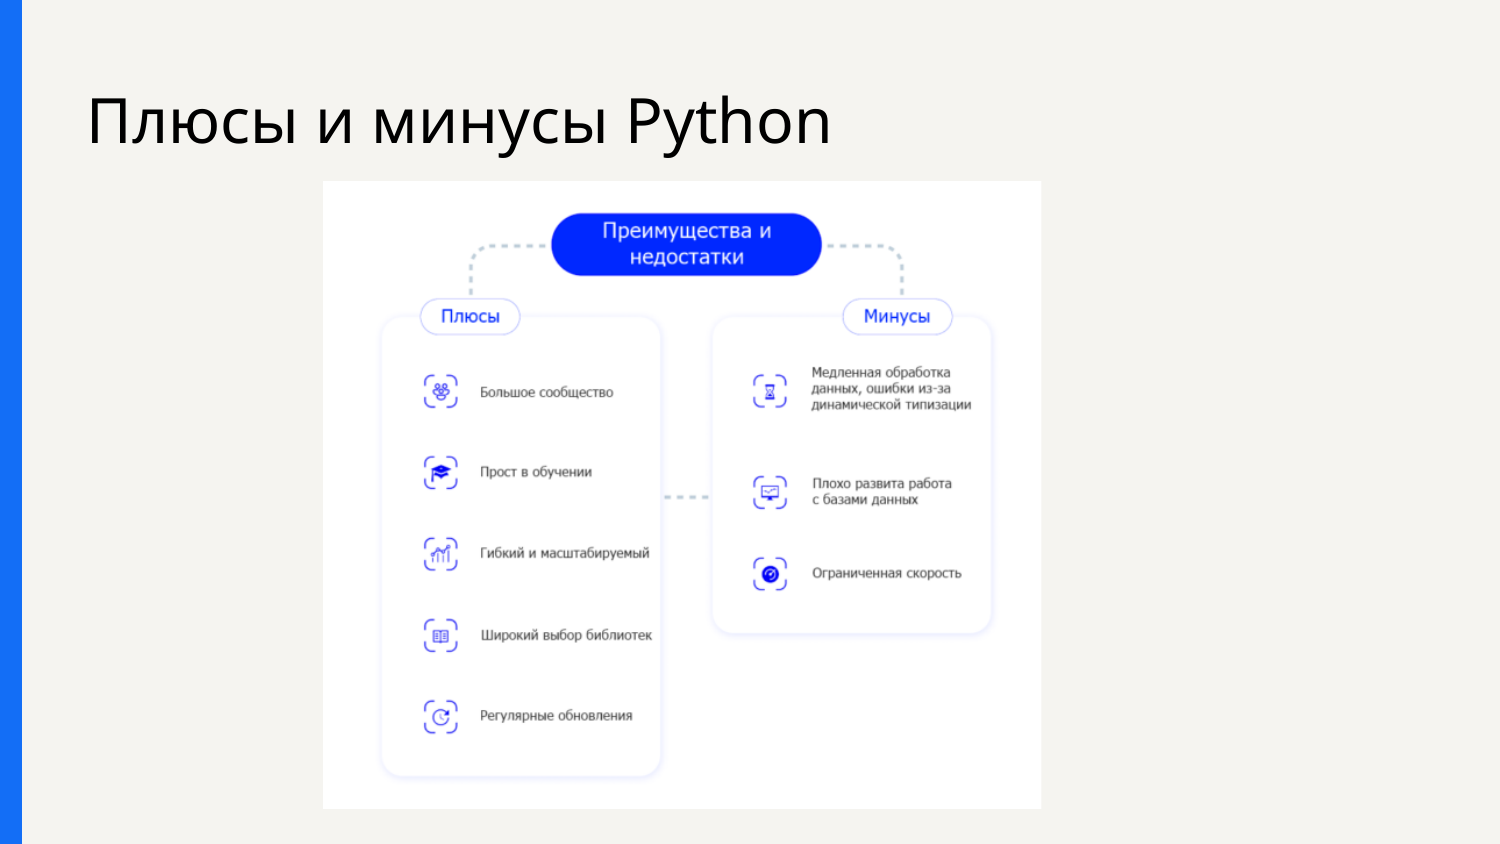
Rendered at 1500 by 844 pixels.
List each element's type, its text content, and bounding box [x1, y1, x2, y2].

text_box [0, 0, 22, 844]
picture [322, 181, 1042, 809]
title Плюсы и минусы Python [71, 66, 1169, 220]
